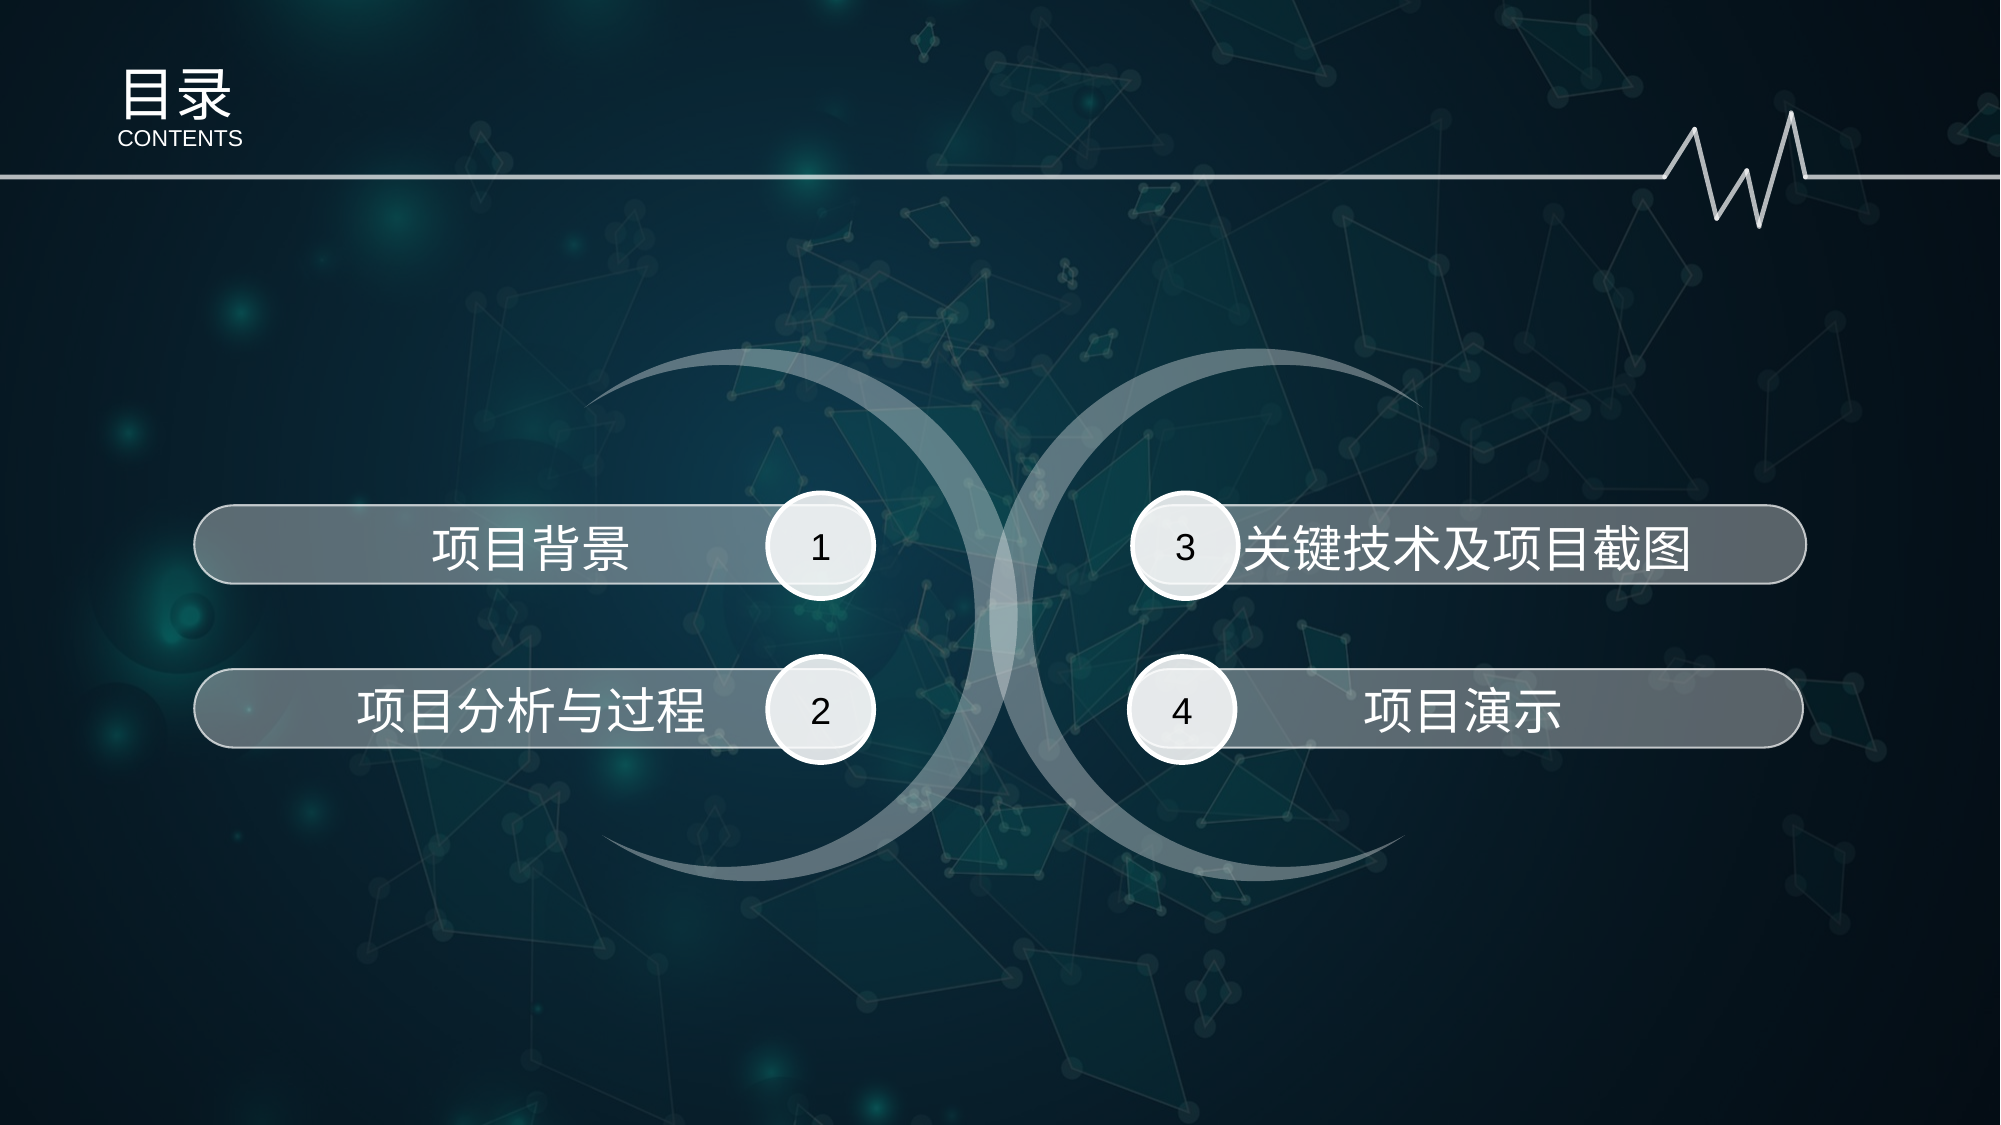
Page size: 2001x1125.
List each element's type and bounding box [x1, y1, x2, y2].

text_box [1121, 656, 1807, 763]
text_box [1125, 492, 1810, 599]
text_box [0, 112, 2000, 227]
picture [0, 227, 2000, 1125]
text_box [189, 492, 874, 599]
picture [0, 0, 2000, 112]
text_box [584, 348, 1003, 882]
text_box [989, 348, 1423, 882]
text_box [102, 49, 755, 158]
text_box [189, 656, 874, 763]
